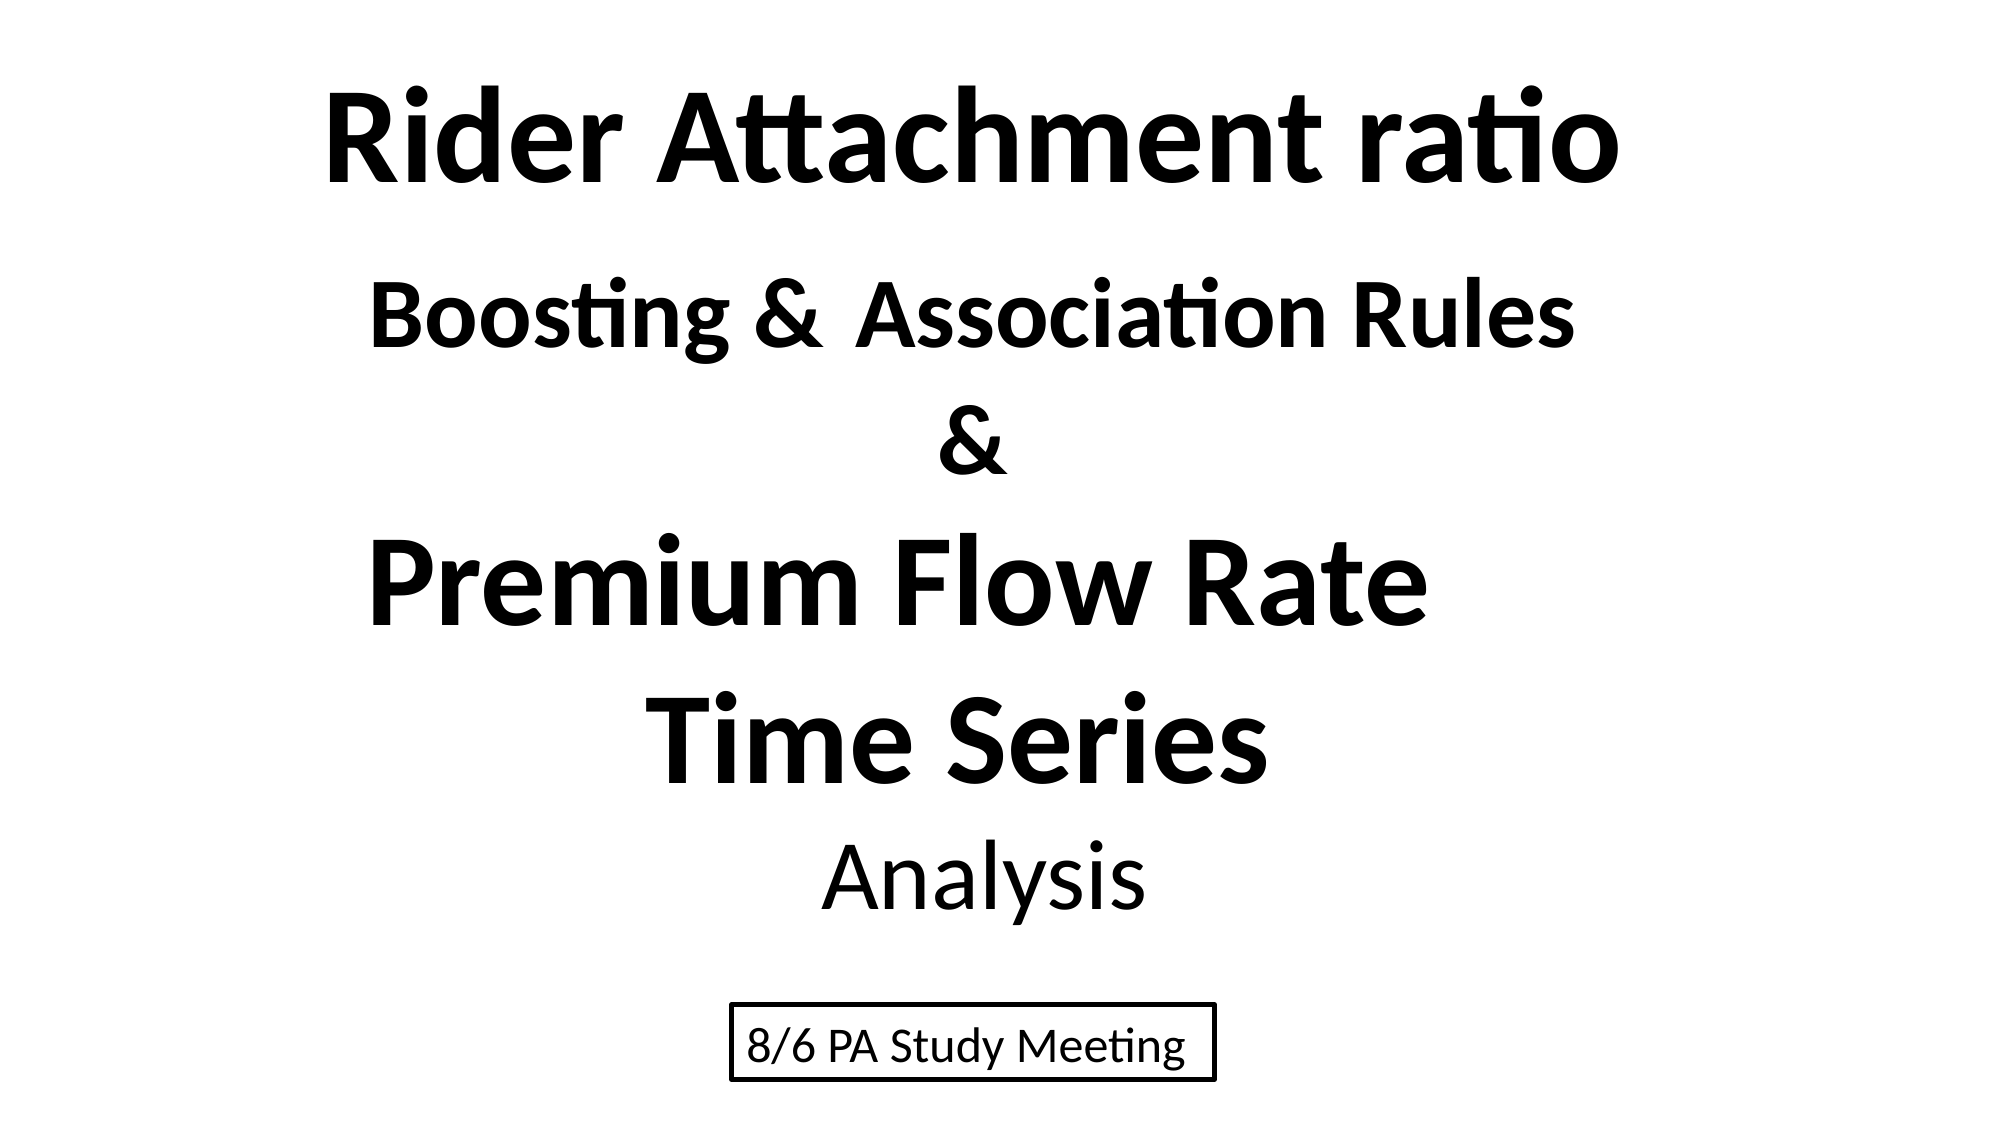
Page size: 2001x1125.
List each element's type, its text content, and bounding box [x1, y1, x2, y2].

text_box 8/6 PA Study Meeting [731, 1004, 1215, 1080]
title Rider Attachment ratio Boosting & Association Rules & Premium Flow Rate Time Series Analysis [223, 53, 1724, 937]
